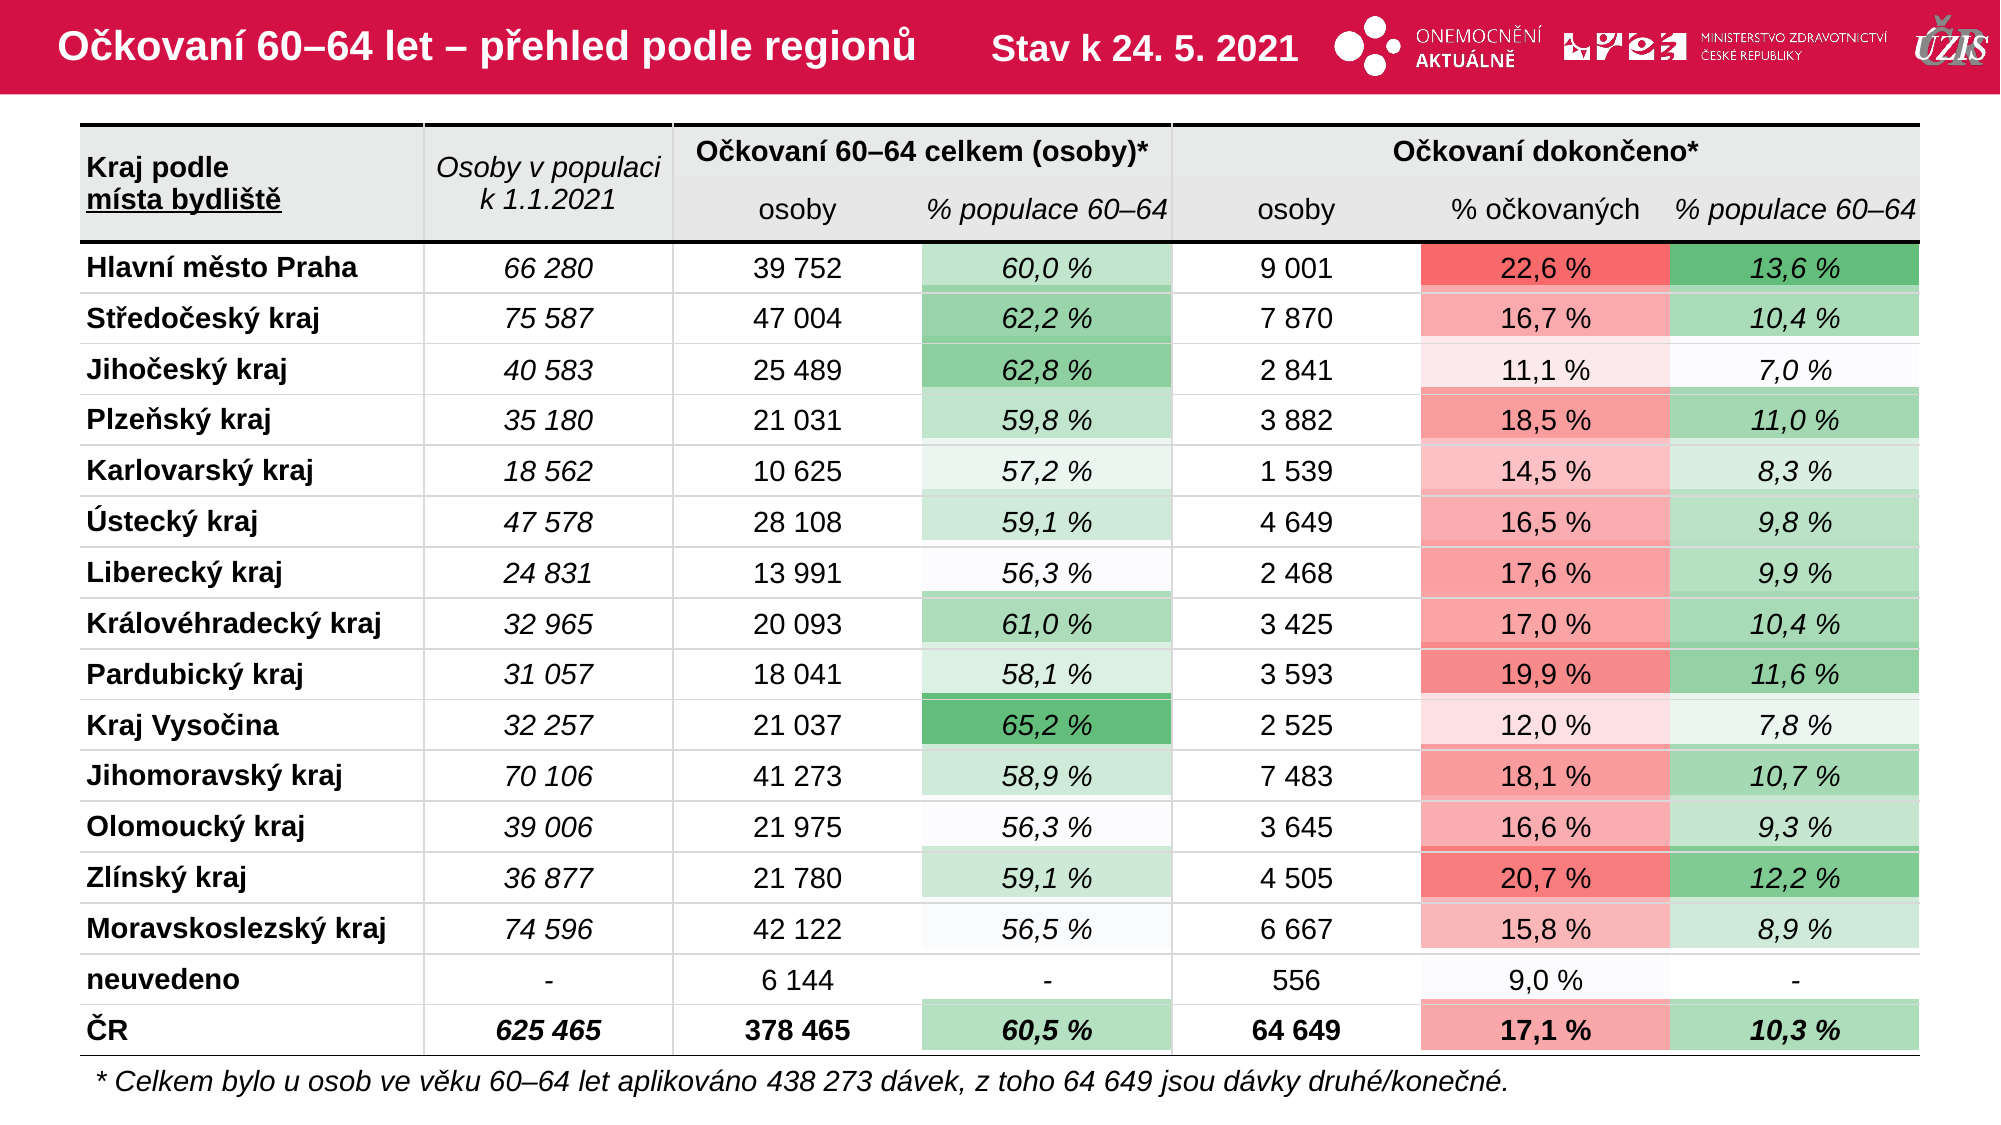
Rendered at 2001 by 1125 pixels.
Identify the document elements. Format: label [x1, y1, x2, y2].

table_cell [80, 904, 423, 953]
table_cell [425, 395, 672, 444]
table_cell [425, 955, 672, 1004]
table_cell [425, 802, 672, 851]
table_cell [425, 700, 672, 749]
picture [1421, 16, 1542, 76]
table_cell [425, 599, 672, 648]
table_cell [425, 497, 672, 546]
table_cell [674, 244, 1171, 292]
table_cell [425, 446, 672, 495]
table_cell [1173, 853, 1920, 902]
table_cell [80, 548, 423, 597]
table_cell [674, 599, 1171, 648]
picture [1915, 15, 1989, 66]
table_cell [80, 344, 423, 394]
table_cell [1173, 395, 1920, 444]
table_cell [1173, 497, 1920, 546]
table_cell [80, 294, 423, 343]
table_cell [80, 599, 423, 648]
table_cell [1173, 751, 1920, 800]
table_cell [80, 802, 423, 851]
table_cell [674, 802, 1171, 851]
table_cell [425, 853, 672, 902]
table_cell [80, 497, 423, 546]
table_cell [80, 853, 423, 902]
table_cell [1173, 244, 1920, 292]
table_cell [674, 497, 1171, 546]
table_cell [1173, 955, 1920, 1004]
table_header [80, 127, 423, 240]
table_cell [674, 751, 1171, 800]
table_cell [425, 548, 672, 597]
table_cell [1173, 548, 1920, 597]
table_cell [80, 650, 423, 699]
table_cell [425, 294, 672, 343]
table_cell [674, 904, 1171, 953]
table_cell [425, 904, 672, 953]
table_cell [674, 700, 1171, 749]
table_cell [674, 294, 1171, 343]
table_header [674, 127, 1171, 176]
title [42, 0, 1262, 95]
table_cell [80, 751, 423, 800]
table_cell [674, 650, 1171, 699]
table_cell [425, 244, 672, 292]
table_cell [80, 244, 423, 292]
table_cell [1173, 700, 1920, 749]
picture [1563, 31, 1888, 60]
table_cell [1173, 904, 1920, 953]
table_cell [1173, 294, 1920, 343]
text_box [80, 1055, 1871, 1105]
table_header [1173, 127, 1920, 176]
table_cell [674, 853, 1171, 902]
table_cell [674, 955, 1171, 1004]
table_cell [1173, 446, 1920, 495]
table_cell [80, 446, 423, 495]
table_cell [80, 1005, 423, 1055]
table_cell [1173, 1005, 1920, 1055]
table_header [425, 127, 672, 240]
table_cell [80, 955, 423, 1004]
table_cell [674, 548, 1171, 597]
table_cell [1173, 599, 1920, 648]
table_cell [1173, 176, 1920, 240]
table_cell [1173, 344, 1920, 394]
table_cell [674, 344, 1171, 394]
table_cell [1173, 802, 1920, 851]
table_cell [674, 395, 1171, 444]
table_cell [1173, 650, 1920, 699]
table_cell [674, 1005, 1171, 1055]
text_box [976, 16, 1421, 77]
table_cell [425, 650, 672, 699]
table_cell [674, 176, 1171, 240]
table_cell [674, 446, 1171, 495]
table_cell [425, 751, 672, 800]
table_cell [425, 344, 672, 394]
table_cell [80, 700, 423, 749]
table_cell [425, 1005, 672, 1055]
table_cell [80, 395, 423, 444]
